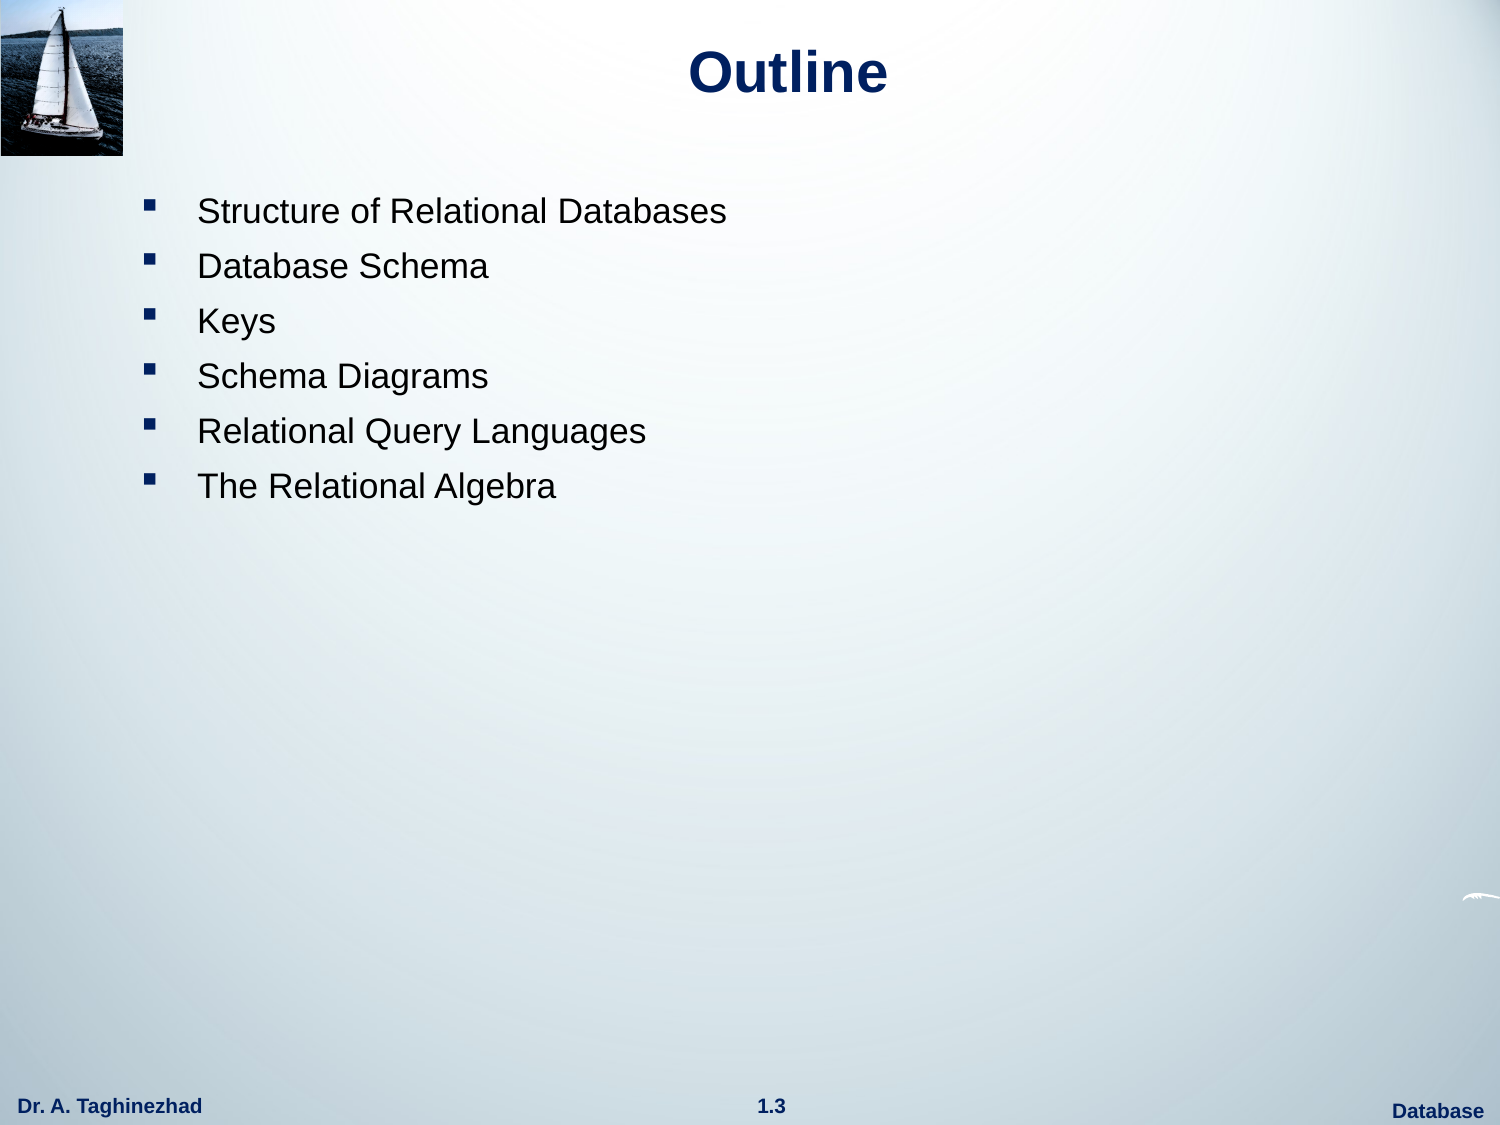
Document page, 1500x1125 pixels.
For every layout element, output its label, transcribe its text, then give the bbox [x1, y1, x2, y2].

list Structure of Relational Databases Database Schema Keys Schema Diagrams Relational Query Languages The Relational Algebra [126, 181, 1356, 636]
title Outline [125, 18, 1452, 120]
picture [0, 0, 1500, 1125]
